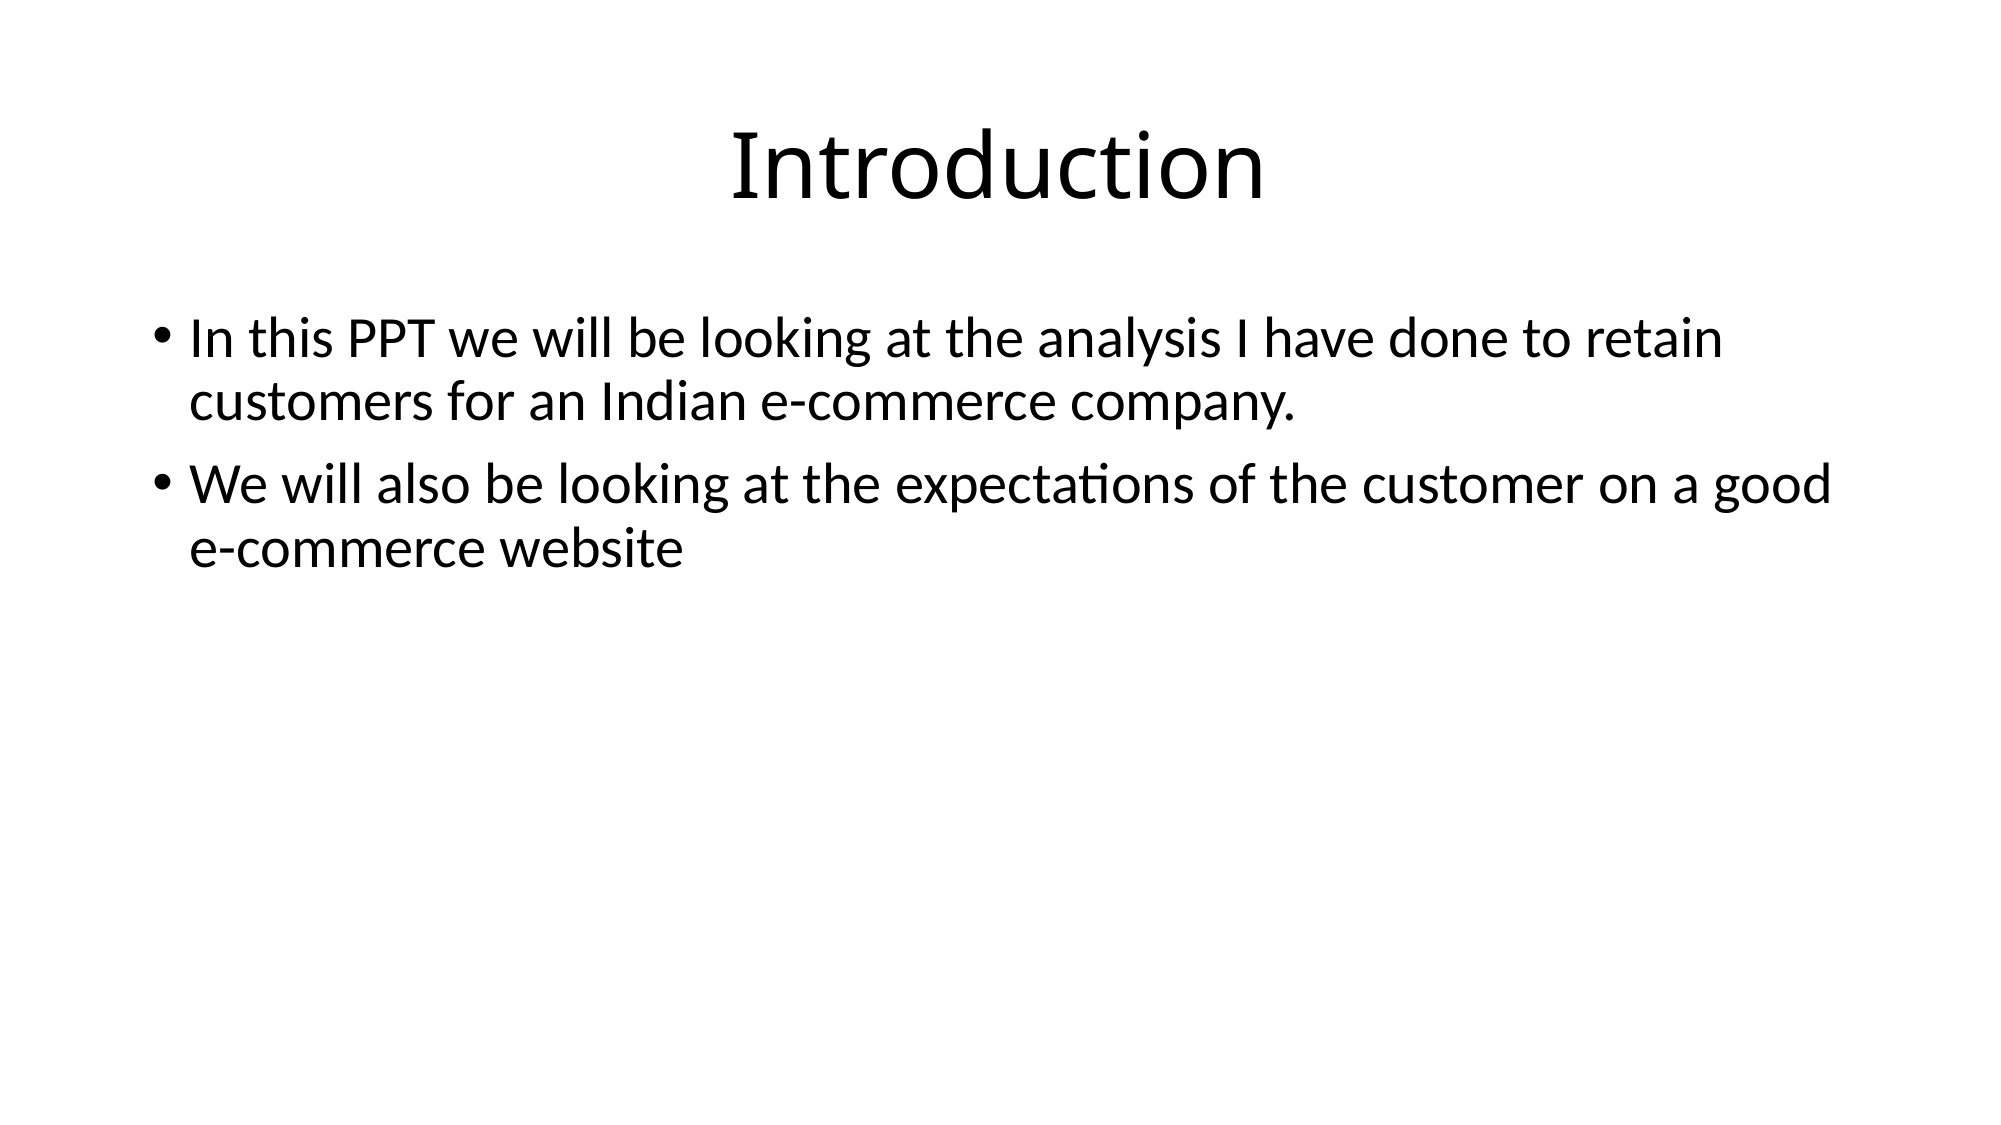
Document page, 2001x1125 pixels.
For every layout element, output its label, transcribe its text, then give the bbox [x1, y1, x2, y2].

list In this PPT we will be looking at the analysis I have done to retain customers for an Indian e-commerce company. We will also be looking at the expectations of the customer on a good e-commerce website [137, 299, 1863, 1014]
title Introduction [137, 59, 1863, 278]
